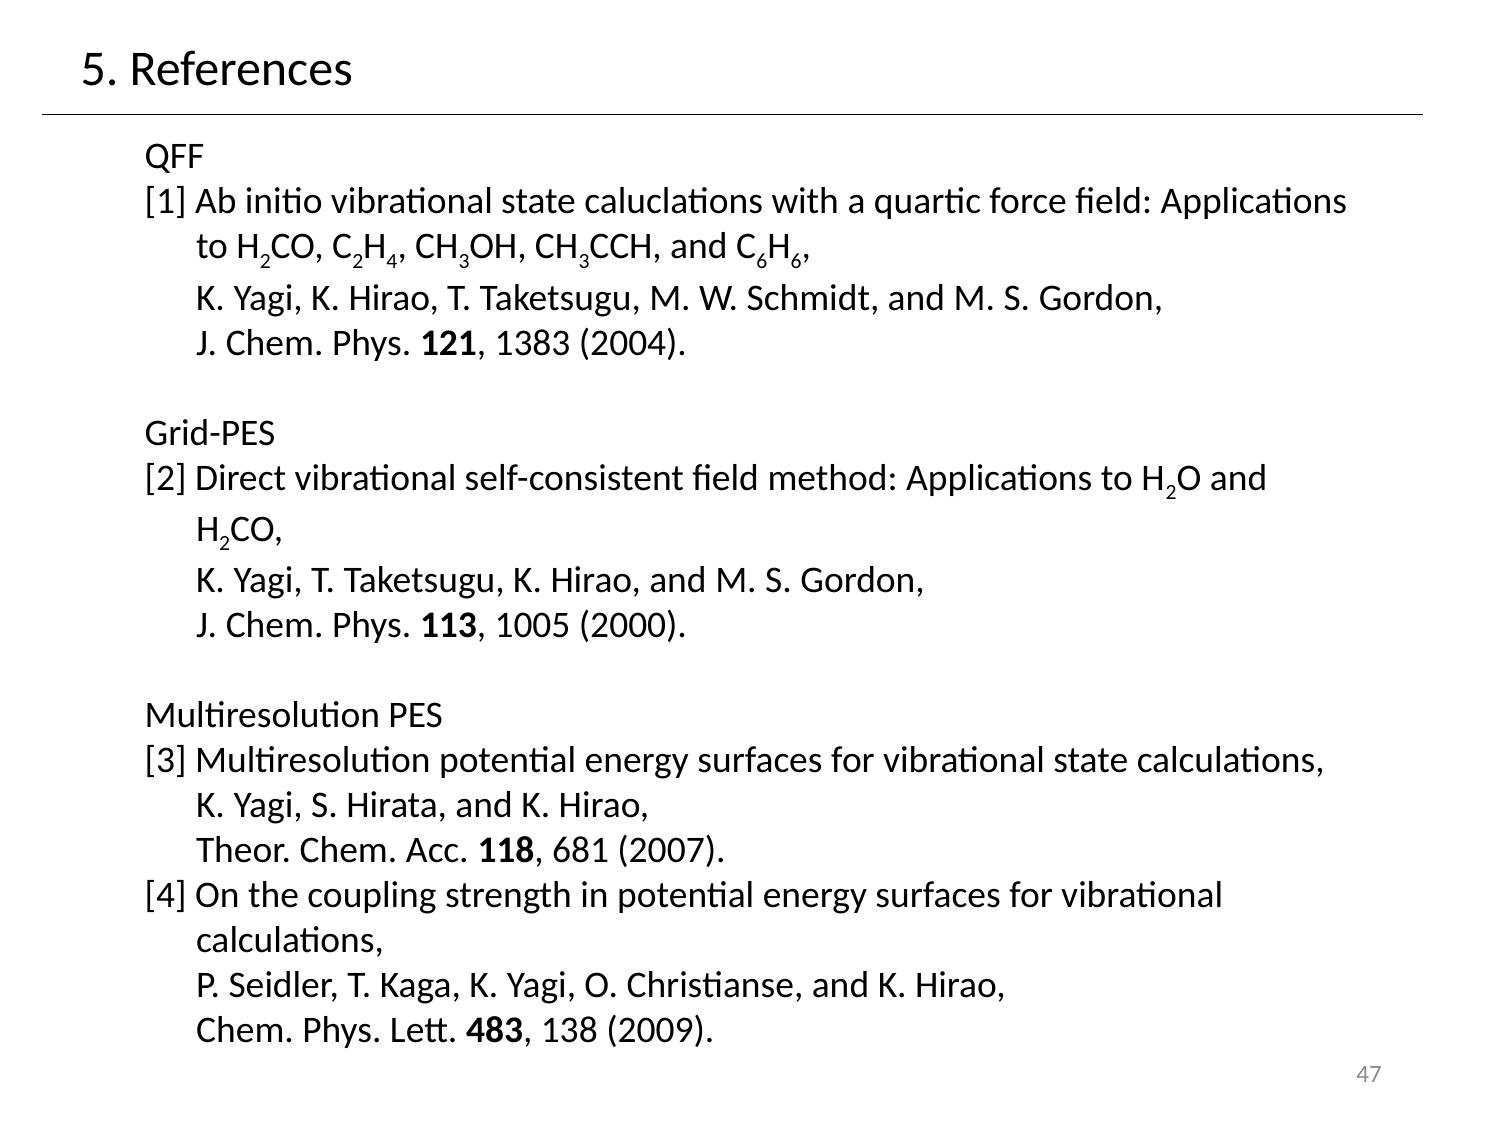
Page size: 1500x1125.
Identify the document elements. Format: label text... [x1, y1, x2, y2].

text_box 5. References [65, 28, 369, 103]
text_box QFF [1] Ab initio vibrational state caluclations with a quartic force field: Applications to H2CO, C2H4, CH3OH, CH3CCH, and C6H6, K. Yagi, K. Hirao, T. Taketsugu, M. W. Schmidt, and M. S. Gordon, J. Chem. Phys. 121, 1383 (2004). Grid-PES [2] Direct vibrational self-consistent field method: Applications to H2O and H2CO, K. Yagi, T. Taketsugu, K. Hirao, and M. S. Gordon, J. Chem. Phys. 113, 1005 (2000). Multiresolution PES [3] Multiresolution potential energy surfaces for vibrational state calculations, K. Yagi, S. Hirata, and K. Hirao, Theor. Chem. Acc. 118, 681 (2007). [4] On the coupling strength in potential energy surfaces for vibrational calculations, P. Seidler, T. Kaga, K. Yagi, O. Christianse, and K. Hirao, Chem. Phys. Lett. 483, 138 (2009). [129, 124, 1365, 1058]
slide_number 46 [1059, 1042, 1397, 1103]
